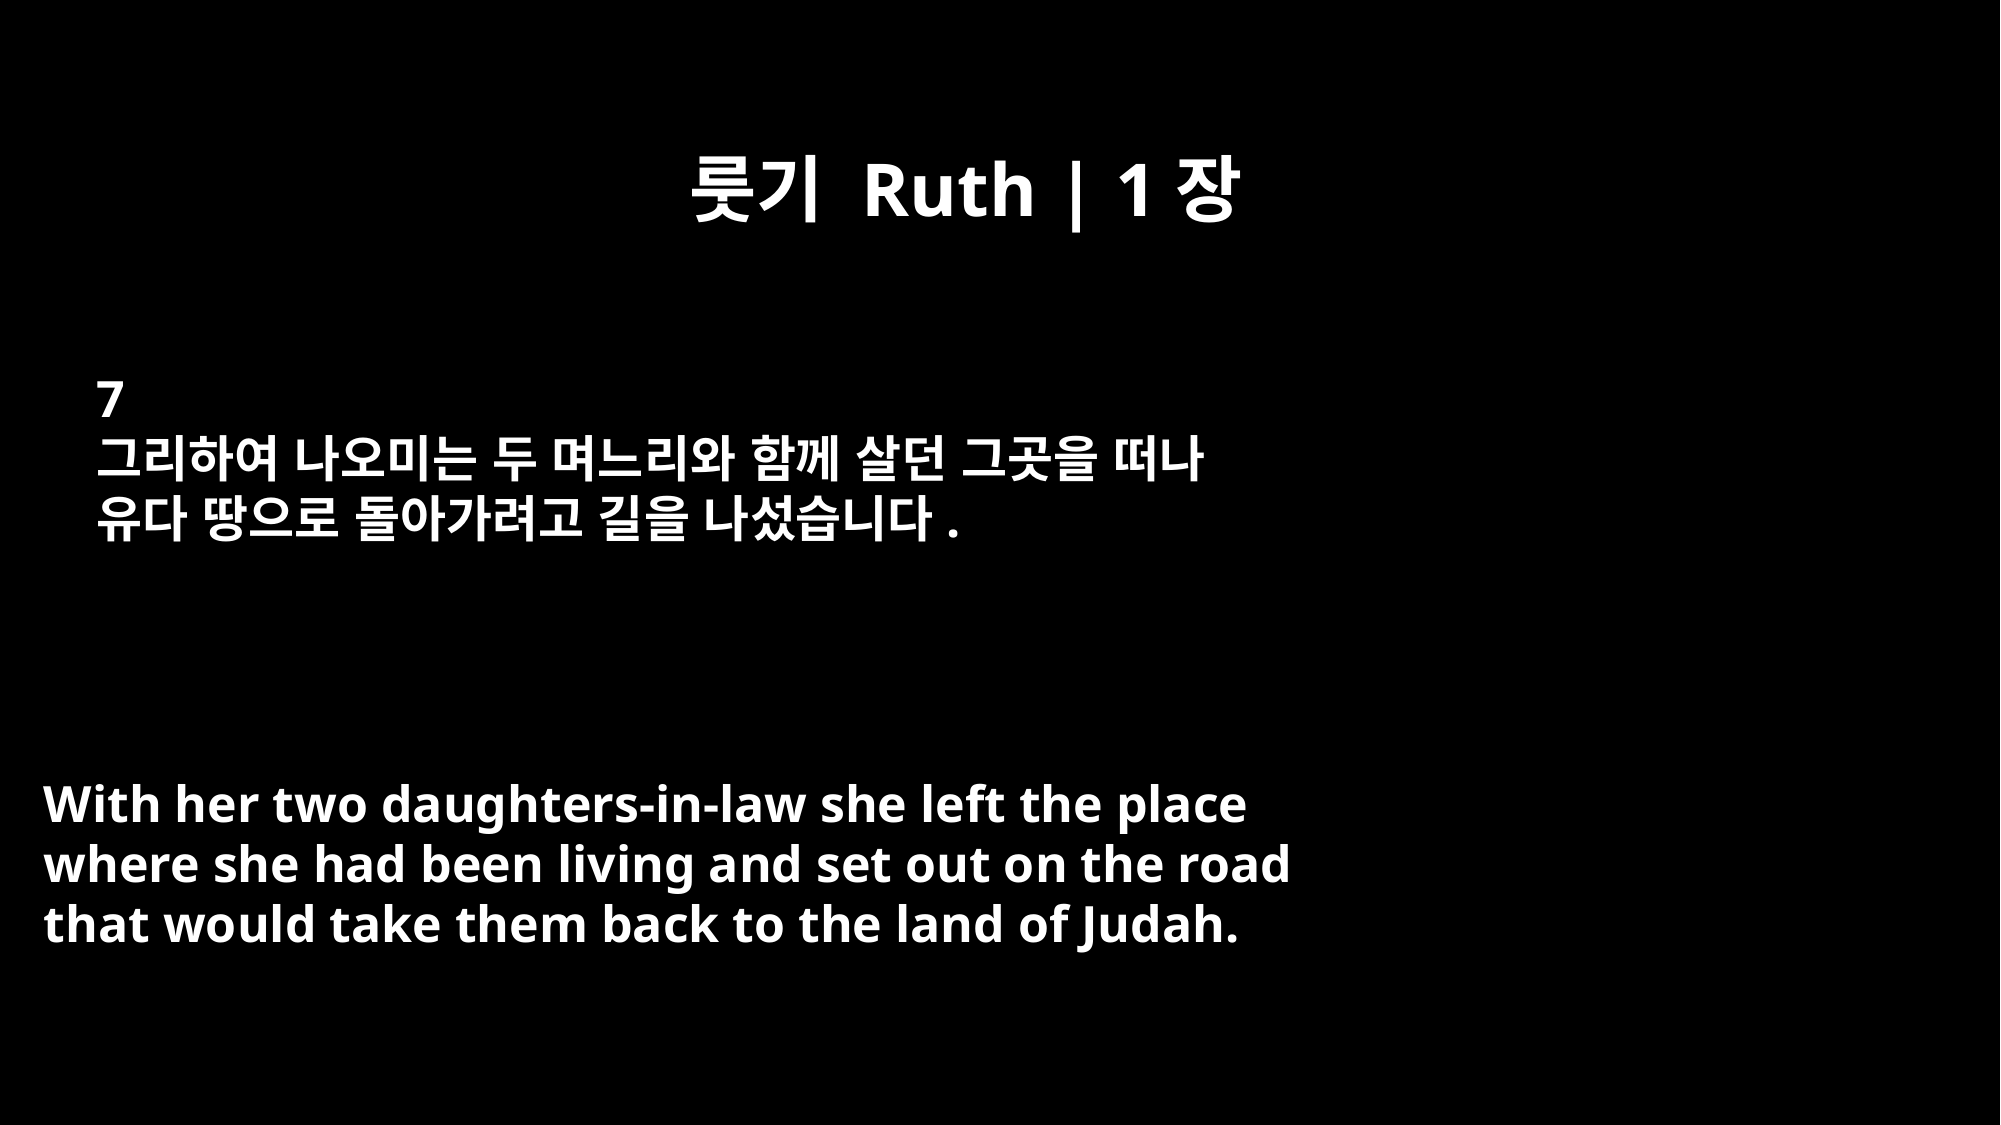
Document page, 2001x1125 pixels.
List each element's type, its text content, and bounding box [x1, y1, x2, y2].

text_box With her two daughters-in-law she left the place where she had been living and set out on the road that would take them back to the land of Judah. [29, 764, 1308, 960]
text_box 7 그리하여 나오미는 두 며느리와 함께 살던 그곳을 떠나 유다 땅으로 돌아가려고 길을 나섰습니다. [81, 359, 1222, 555]
text_box 룻기 Ruth | 1장 [674, 136, 1258, 239]
